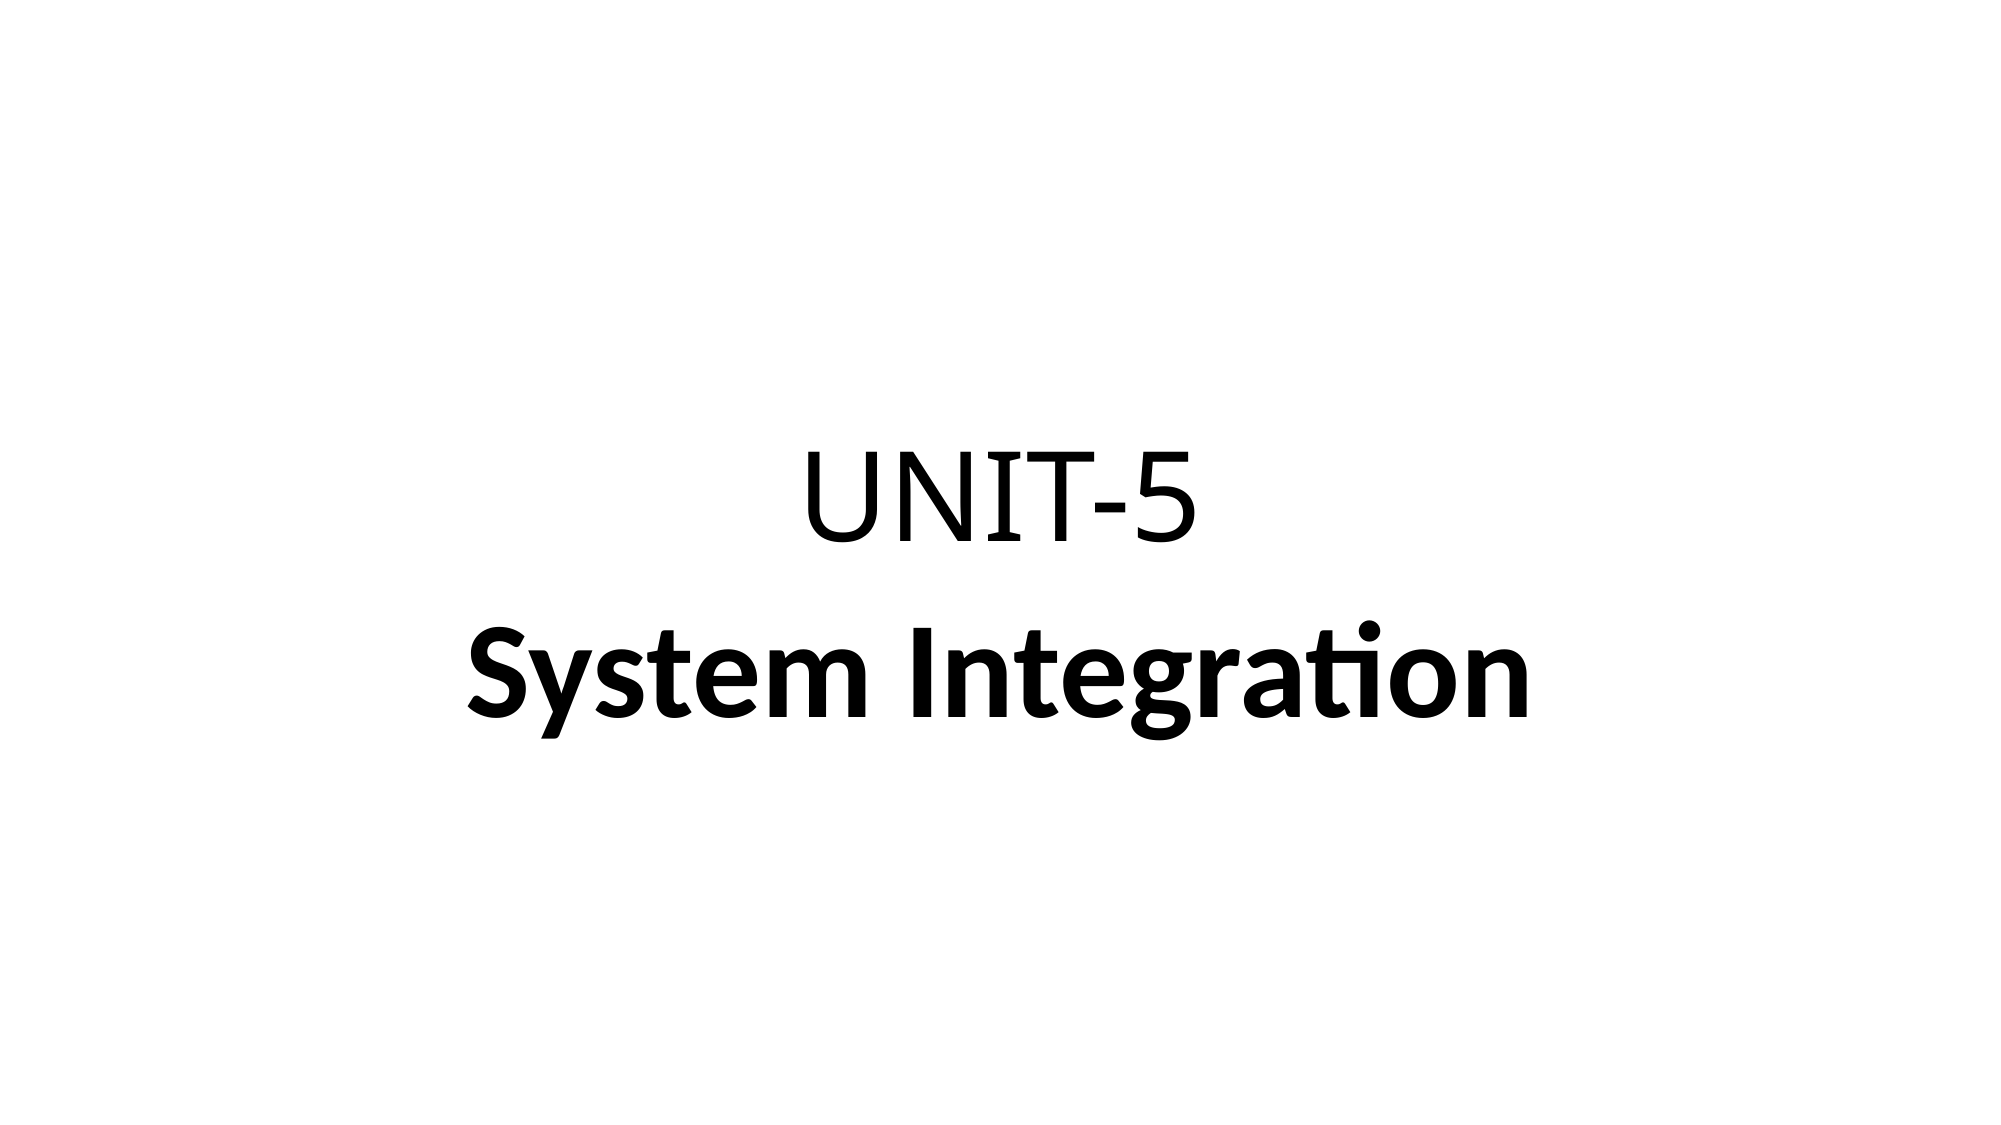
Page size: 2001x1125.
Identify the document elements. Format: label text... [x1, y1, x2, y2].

title UNIT-5 [249, 184, 1750, 576]
subtitle System Integration [249, 590, 1750, 863]
